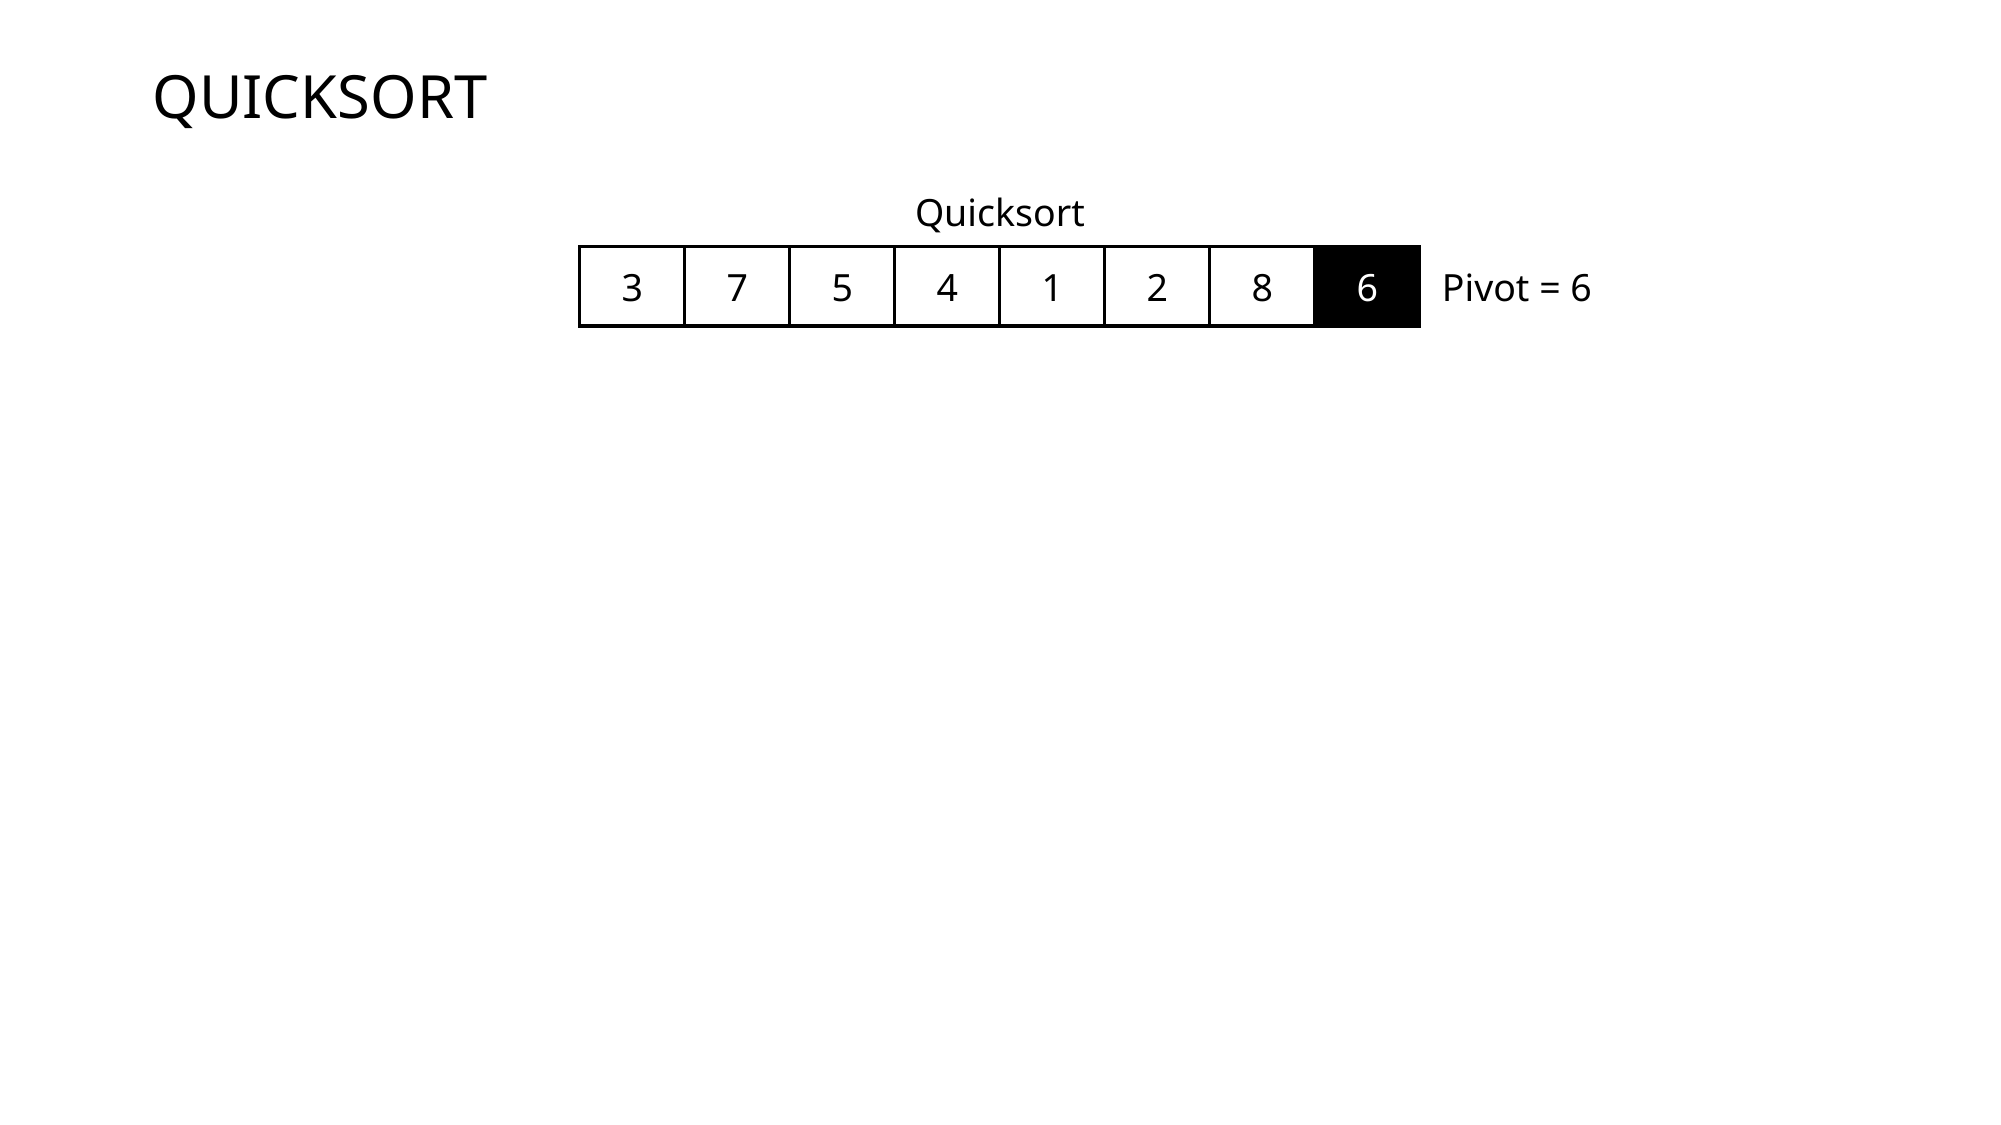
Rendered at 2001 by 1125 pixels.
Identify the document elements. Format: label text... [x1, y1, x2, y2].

text_box Pivot = 6 [1427, 256, 1619, 316]
text_box 2 [1103, 245, 1208, 328]
text_box 4 [893, 245, 998, 328]
text_box 1 [998, 245, 1103, 328]
text_box Quicksort [800, 182, 1200, 242]
text_box 3 [578, 245, 683, 328]
text_box 5 [788, 245, 893, 328]
text_box 6 [1313, 245, 1421, 328]
text_box 7 [683, 245, 788, 328]
title QUICKSORT [137, 59, 1863, 140]
text_box 8 [1208, 245, 1313, 328]
